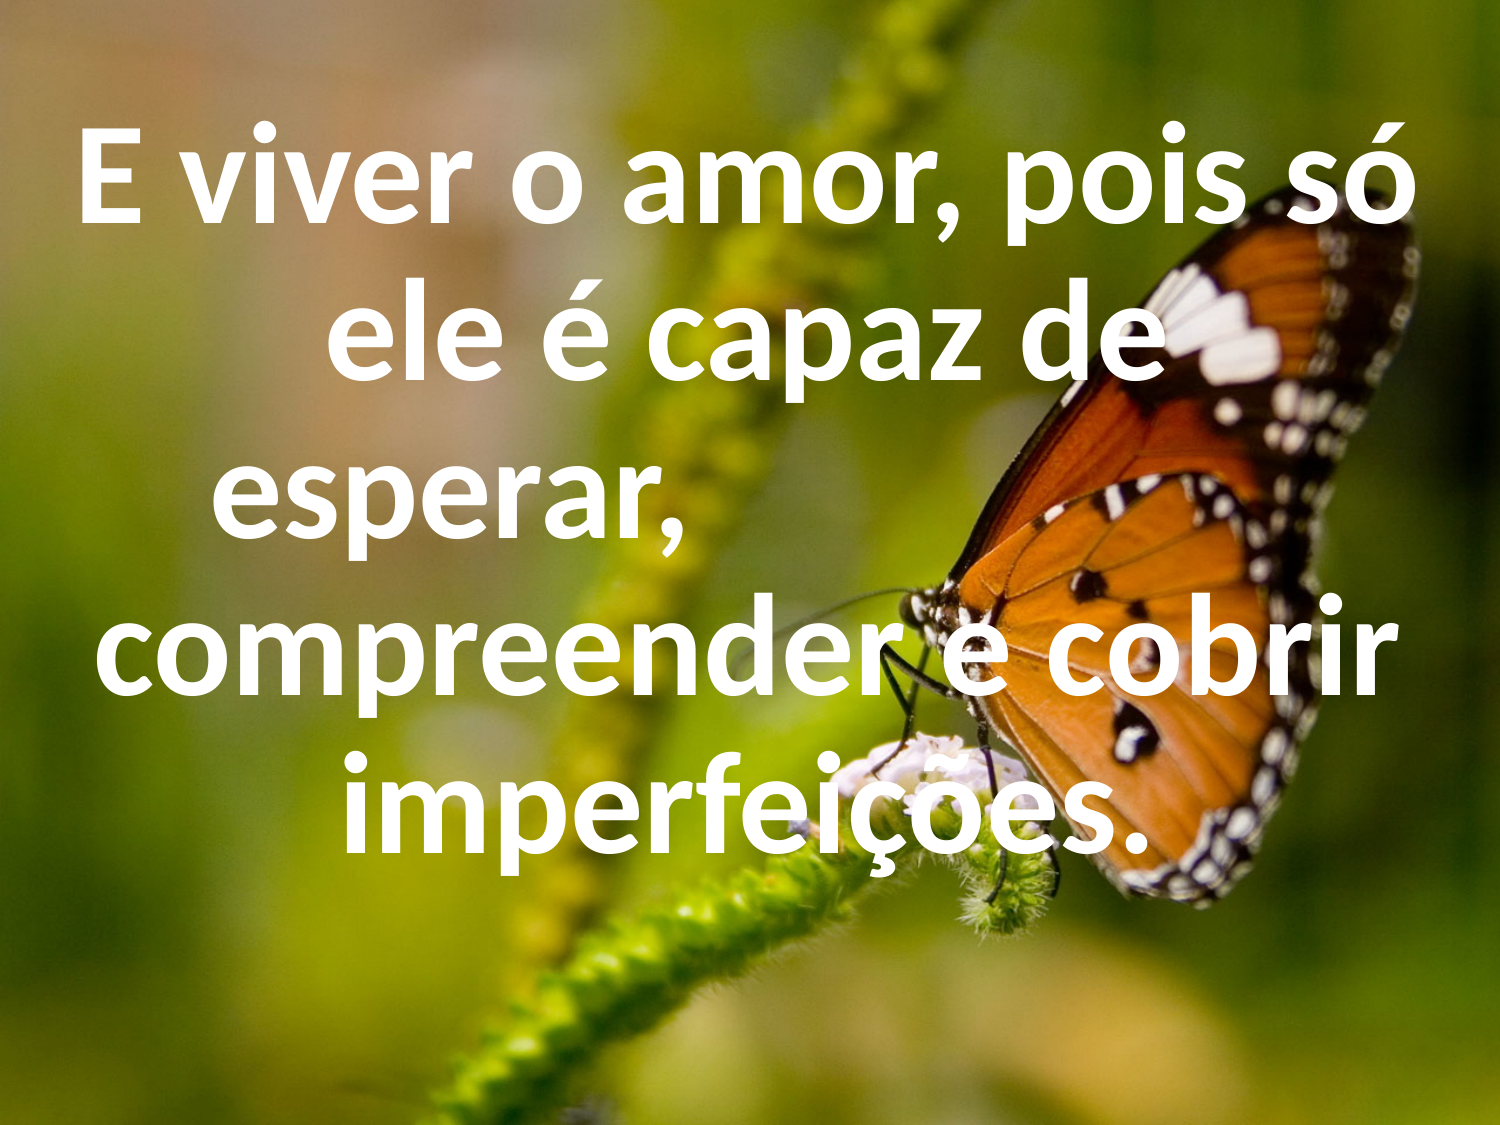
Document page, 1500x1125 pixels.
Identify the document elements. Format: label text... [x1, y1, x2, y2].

list E viver o amor, pois só ele é capaz de esperar, compreender e cobrir imperfeições. [58, 89, 1437, 1029]
picture [0, 0, 1500, 1125]
